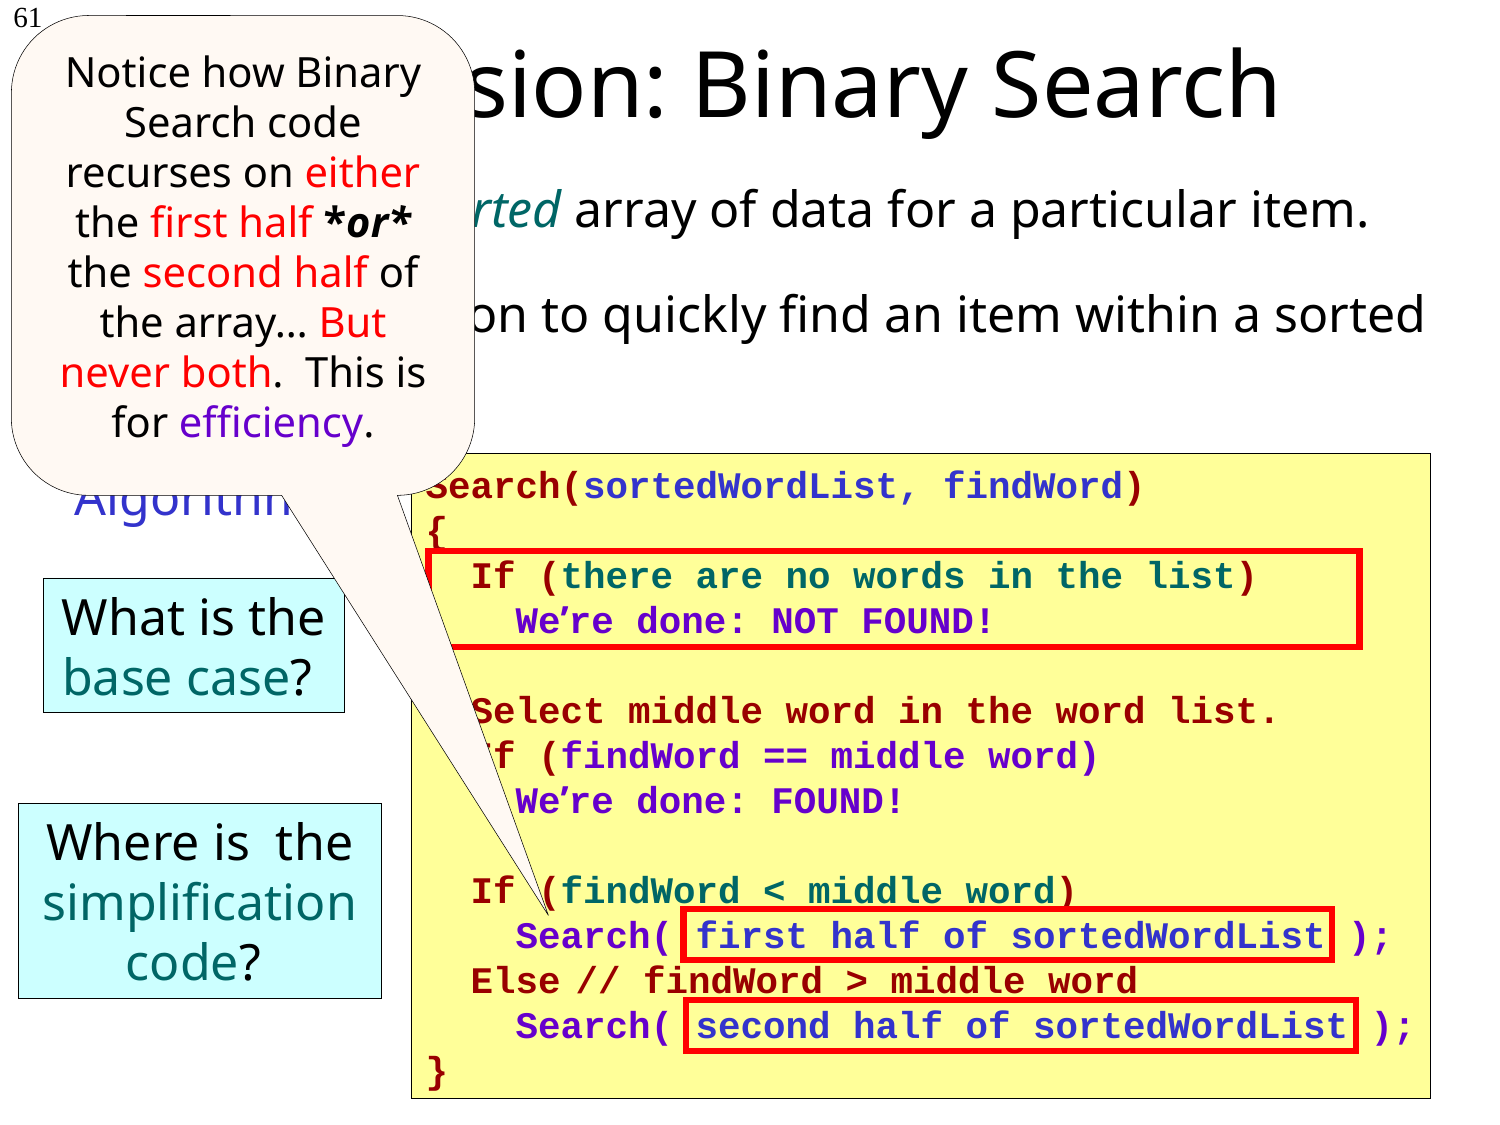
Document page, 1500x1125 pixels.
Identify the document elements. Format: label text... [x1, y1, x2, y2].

text_box Notice how Binary Search code recurses on either the first half *or* the second half of the array… But never both. This is for efficiency. [11, 15, 549, 916]
title Recursion: Binary Search [112, 0, 1388, 170]
text_box What is the base case? [43, 577, 344, 713]
text_box [428, 551, 1360, 647]
slide_number 61 [0, 0, 58, 66]
text_box Where is the simplification code? [18, 803, 382, 999]
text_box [683, 909, 1357, 1051]
text_box Goal: Search a sorted array of data for a particular item. [475, 170, 1461, 245]
text_box Search(sortedWordList, findWord) { If (there are no words in the list) We’re done: NOT FOUND! Select middle word in the word list. If (findWord == middle word) We’re done: FOUND! If (findWord < middle word) Search( first half of sortedWordList ); Else // findWord > middle word Search( second half of sortedWordList ); } [410, 453, 1431, 1099]
text_box Algorithm: [59, 490, 304, 533]
text_box Idea: Use recursion to quickly find an item within a sorted array. [475, 274, 1463, 410]
text_box Algorithm: [399, 495, 410, 527]
